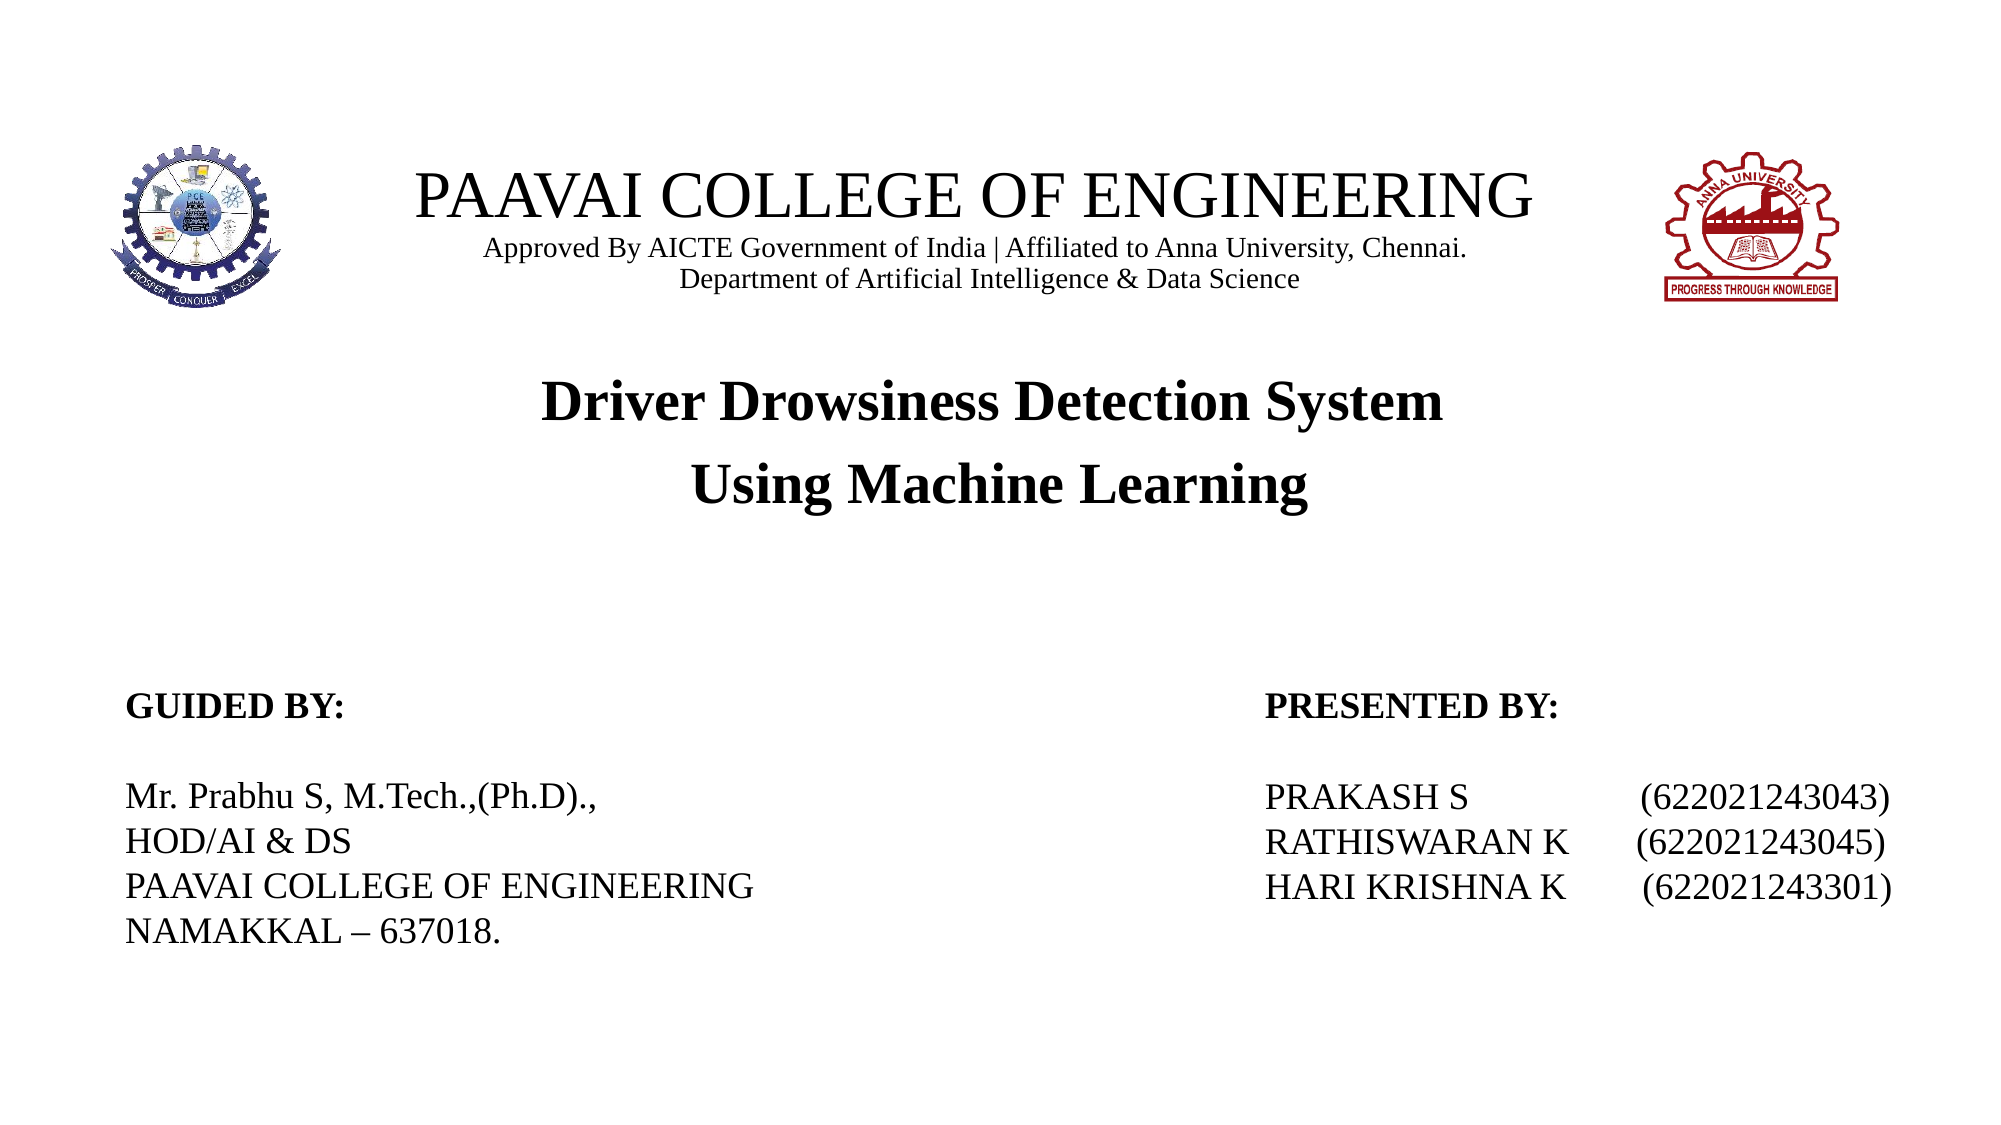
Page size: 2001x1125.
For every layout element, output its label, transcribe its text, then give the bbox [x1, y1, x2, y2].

subtitle Driver Drowsiness Detection System Using Machine Learning [249, 362, 1750, 563]
text_box PRAKASH S (622021243043) RATHISWARAN K (622021243045) HARI KRISHNA K (622021243301) [1249, 764, 2000, 915]
picture [1646, 130, 1854, 327]
title PAAVAI COLLEGE OF ENGINEERING Approved By AICTE Government of India | Affiliated to Anna University, Chennai. Department of Artificial Intelligence & Data Science [164, 188, 1786, 363]
picture [110, 145, 281, 308]
text_box PRESENTED BY: [1250, 673, 2000, 734]
text_box GUIDED BY: Mr. Prabhu S, M.Tech.,(Ph.D)., HOD/AI & DS PAAVAI COLLEGE OF ENGINEERING NAMAKKAL – 637018. [110, 673, 1111, 959]
